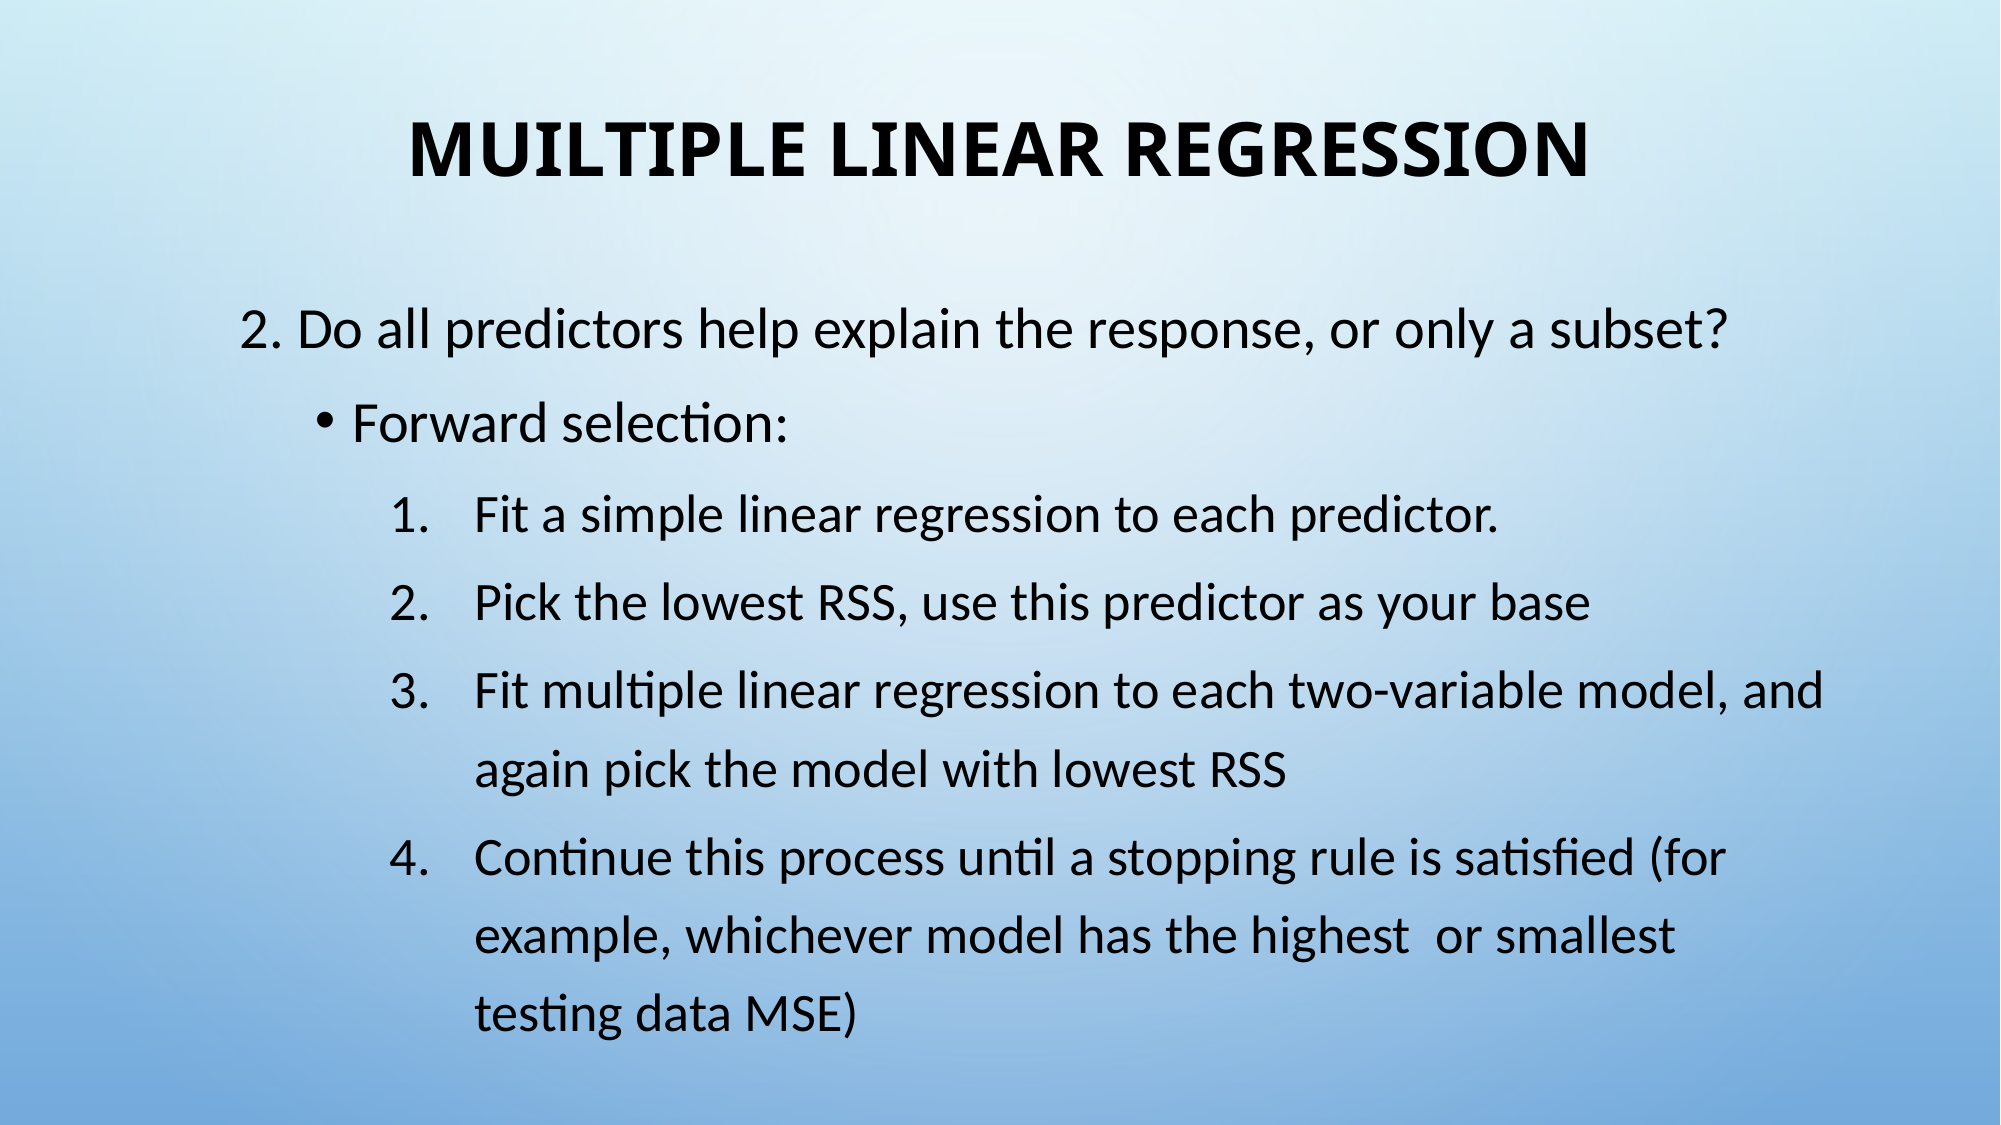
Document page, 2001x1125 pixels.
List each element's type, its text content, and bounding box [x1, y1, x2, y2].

title MUILTIPLE linear regression [149, 101, 1851, 204]
title MUILTIPLE linear regression [0, 0, 2000, 395]
